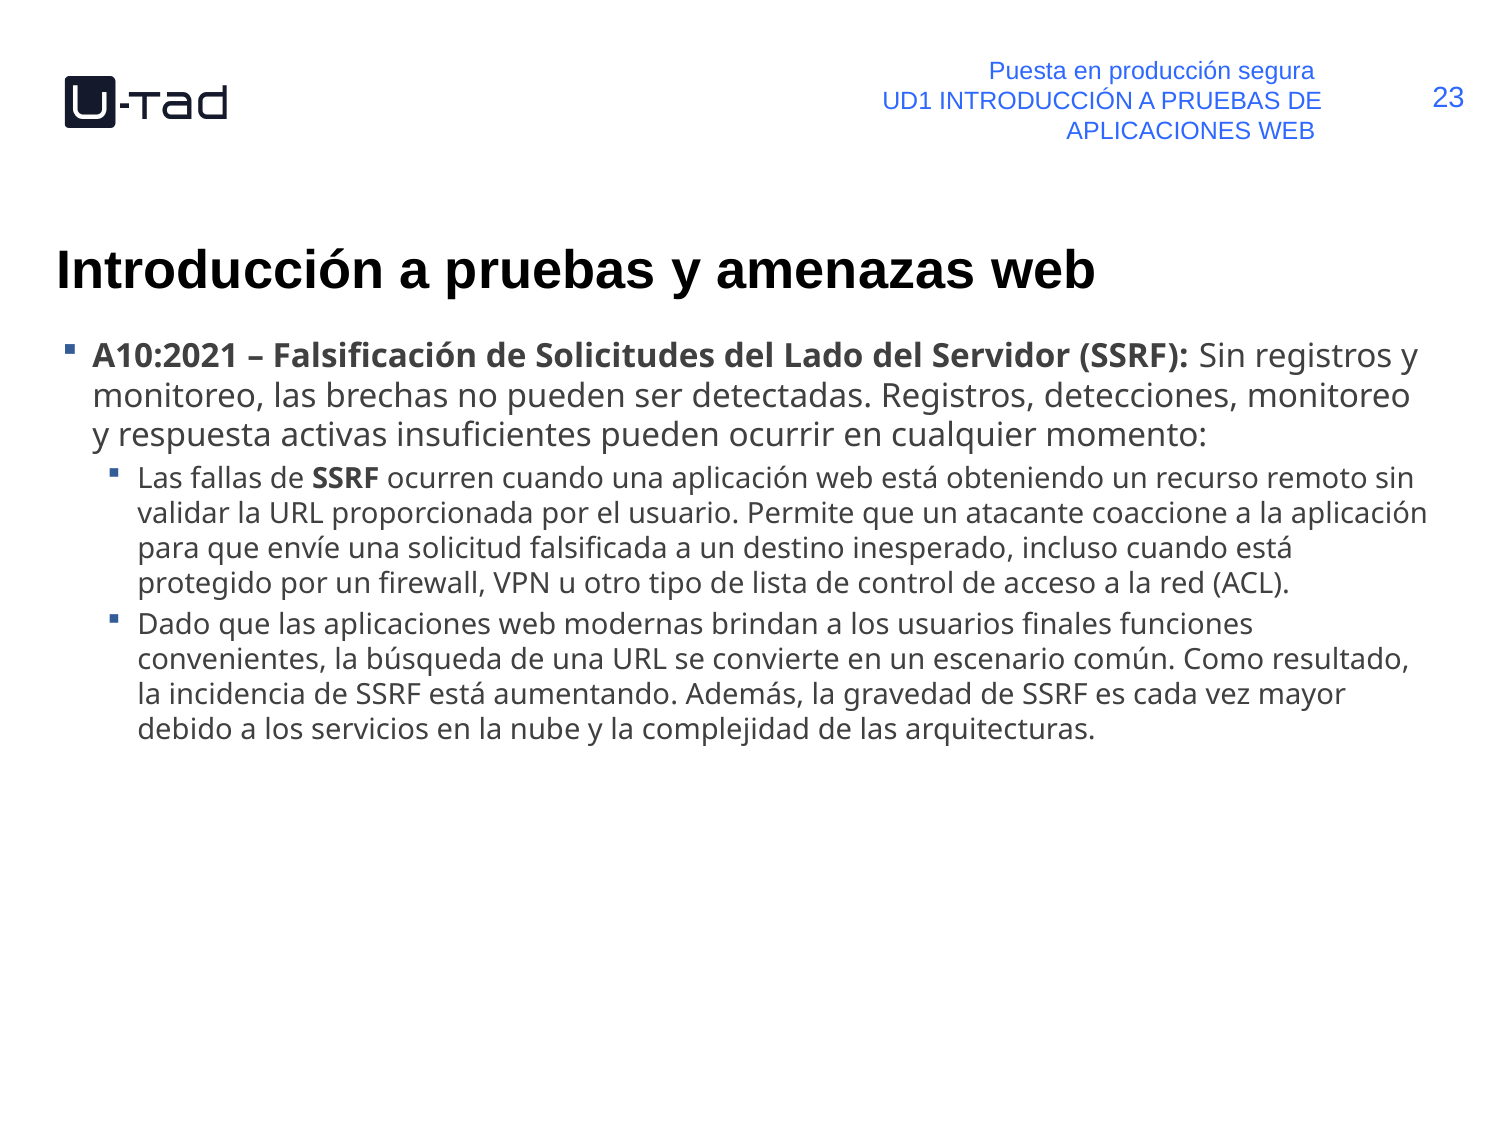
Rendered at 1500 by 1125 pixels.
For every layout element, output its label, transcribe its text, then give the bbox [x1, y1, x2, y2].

title Introducción a pruebas y amenazas web [41, 208, 1453, 327]
footer Puesta en producción segura UD1 INTRODUCCIÓN A PRUEBAS DE APLICACIONES WEB [747, 78, 1338, 128]
list A10:2021 – Falsificación de Solicitudes del Lado del Servidor (SSRF): Sin registros y monitoreo, las brechas no pueden ser detectadas. Registros, detecciones, monitoreo y respuesta activas insuficientes pueden ocurrir en cualquier momento: Las fallas de SSRF ocurren cuando una aplicación web está obteniendo un recurso remoto sin validar la URL proporcionada por el usuario. Permite que un atacante coaccione a la aplicación para que envíe una solicitud falsificada a un destino inesperado, incluso cuando está protegido por un firewall, VPN u otro tipo de lista de control de acceso a la red (ACL). Dado que las aplicaciones web modernas brindan a los usuarios finales funciones convenientes, la búsqueda de una URL se convierte en un escenario común. Como resultado, la incidencia de SSRF está aumentando. Además, la gravedad de SSRF es cada vez mayor debido a los servicios en la nube y la complejidad de las arquitecturas. [39, 326, 1452, 906]
